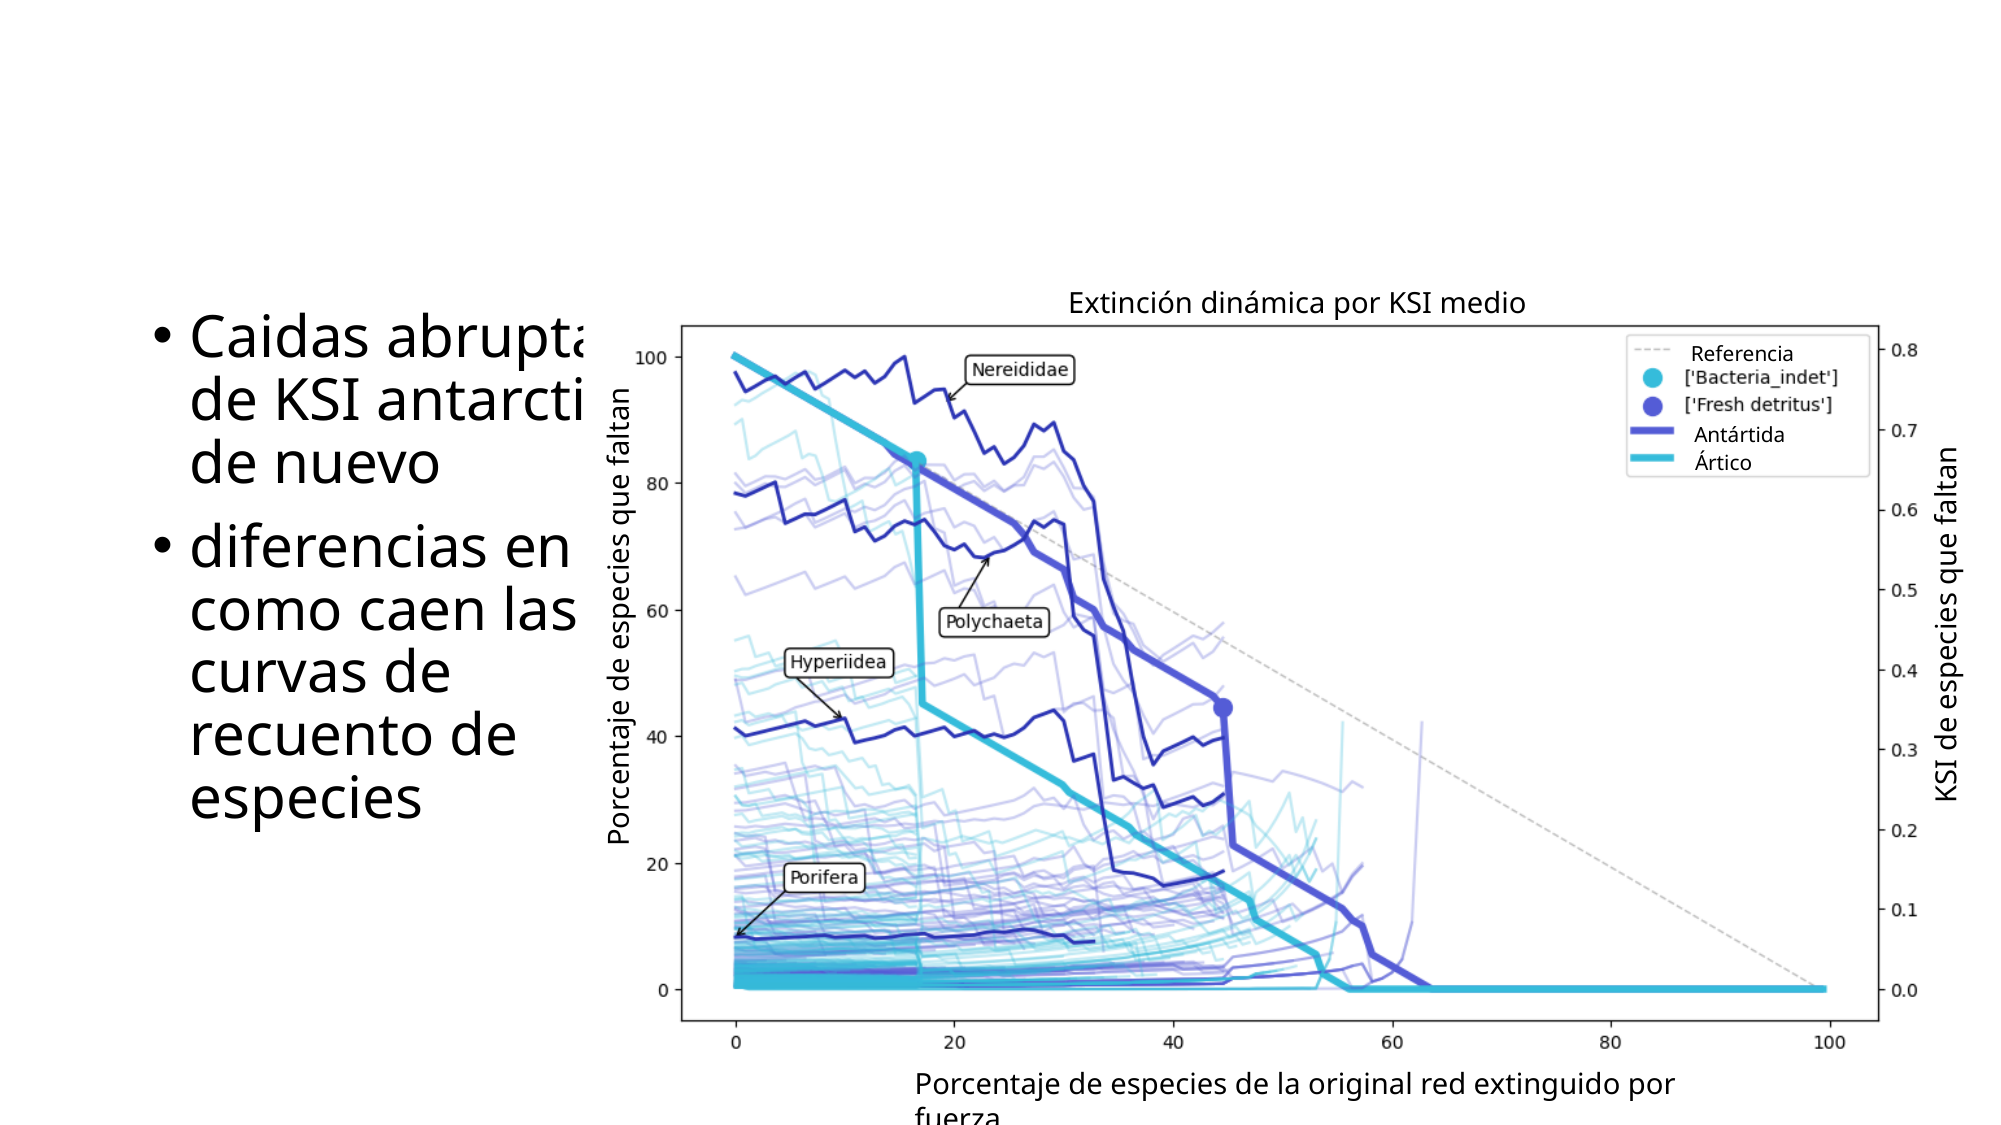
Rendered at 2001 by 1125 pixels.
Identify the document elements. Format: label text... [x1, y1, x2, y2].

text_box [582, 276, 2000, 1104]
list Caidas abruptas de KSI antarctica de nuevo diferencias en como caen las curvas de recuento de especies [137, 299, 582, 1014]
